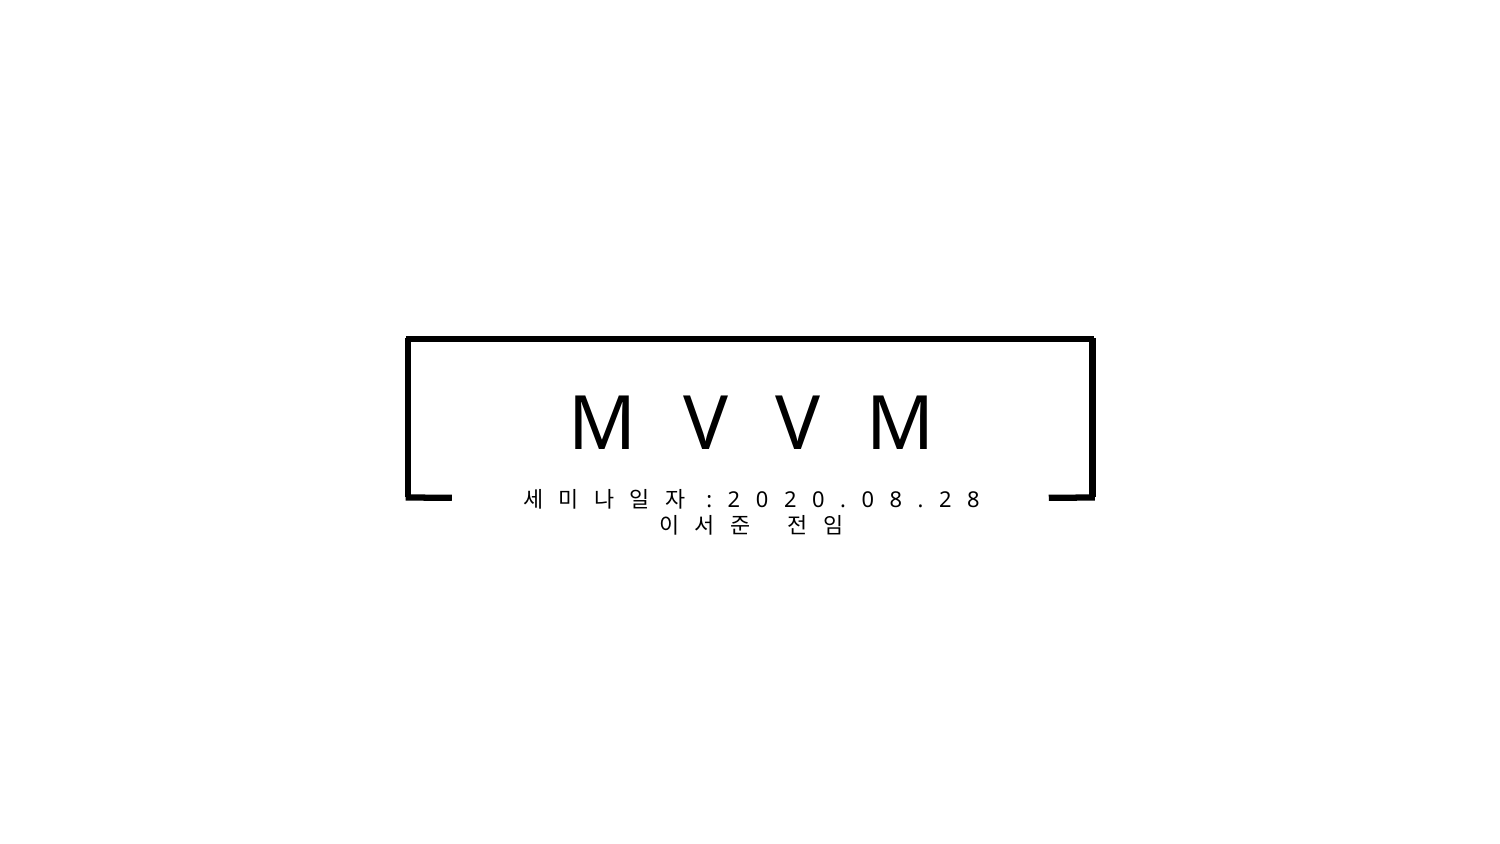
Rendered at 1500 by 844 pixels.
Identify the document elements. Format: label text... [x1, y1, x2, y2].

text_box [405, 338, 1095, 498]
text_box 세미나일자:2020.08.28 이서준 전임 [420, 498, 1083, 546]
